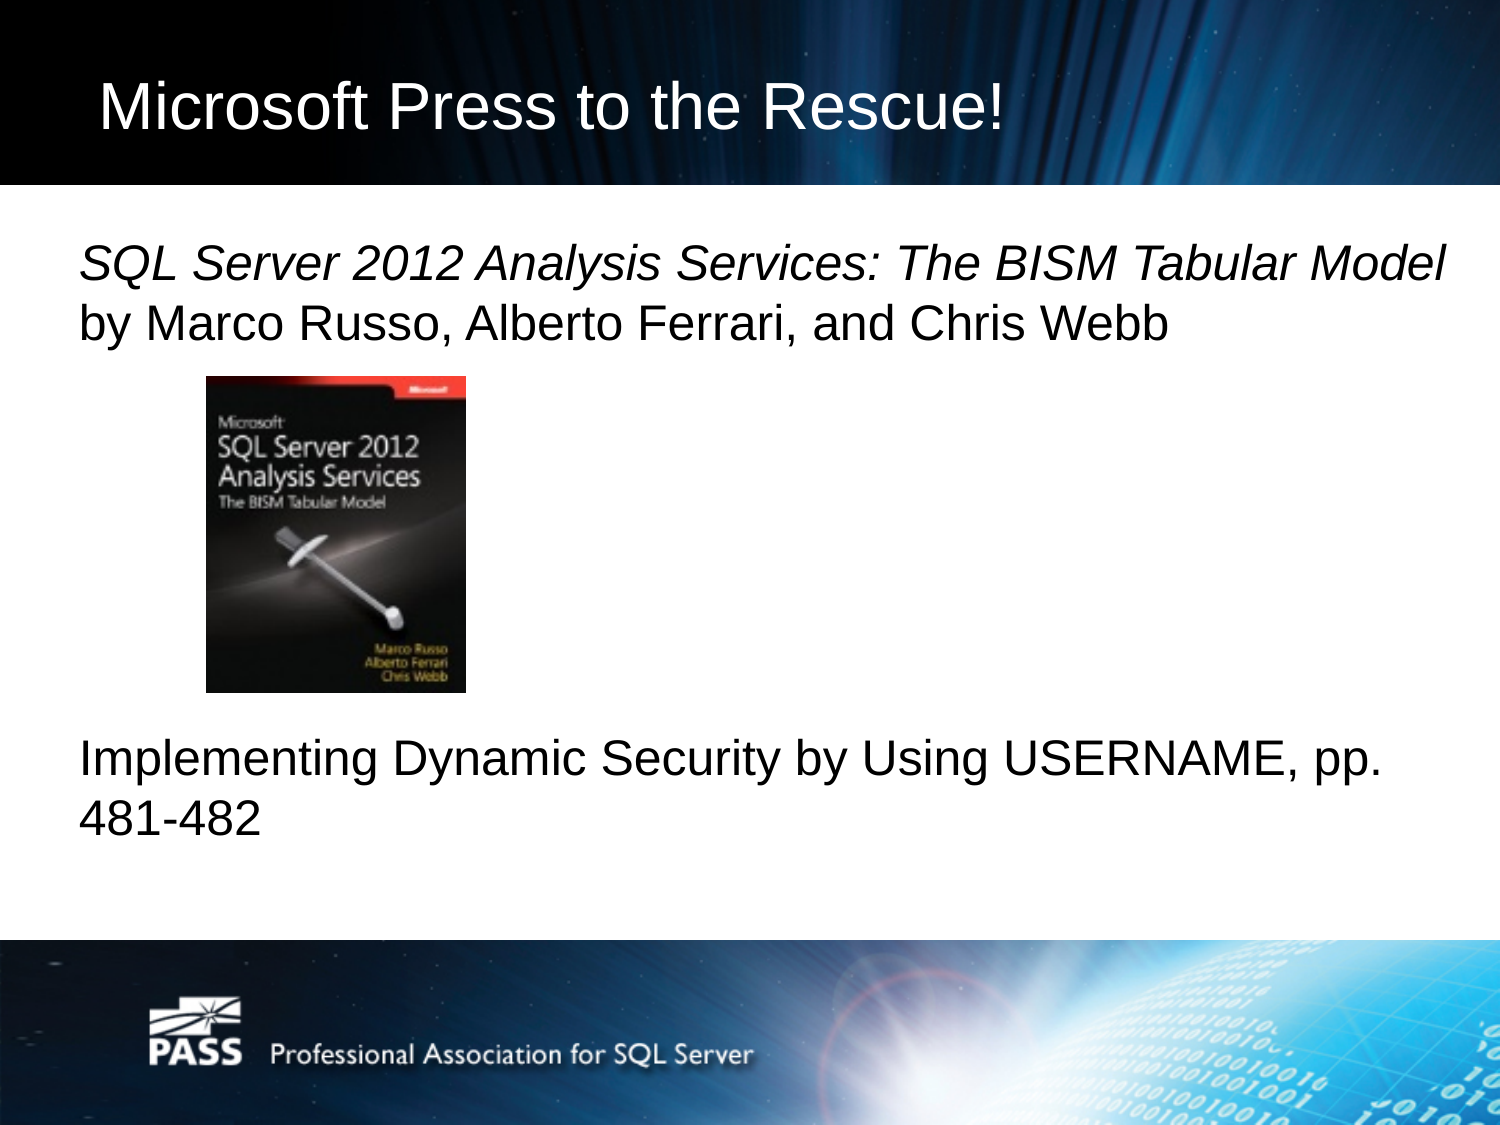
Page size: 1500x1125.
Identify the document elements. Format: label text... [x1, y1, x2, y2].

picture [0, 940, 1500, 1125]
picture [205, 376, 466, 693]
picture [0, 0, 1500, 185]
list SQL Server 2012 Analysis Services: The BISM Tabular Model by Marco Russo, Alberto Ferrari, and Chris Webb Implementing Dynamic Security by Using USERNAME, pp. 481-482 [64, 222, 1482, 944]
title Microsoft Press to the Rescue! [84, 9, 1482, 197]
